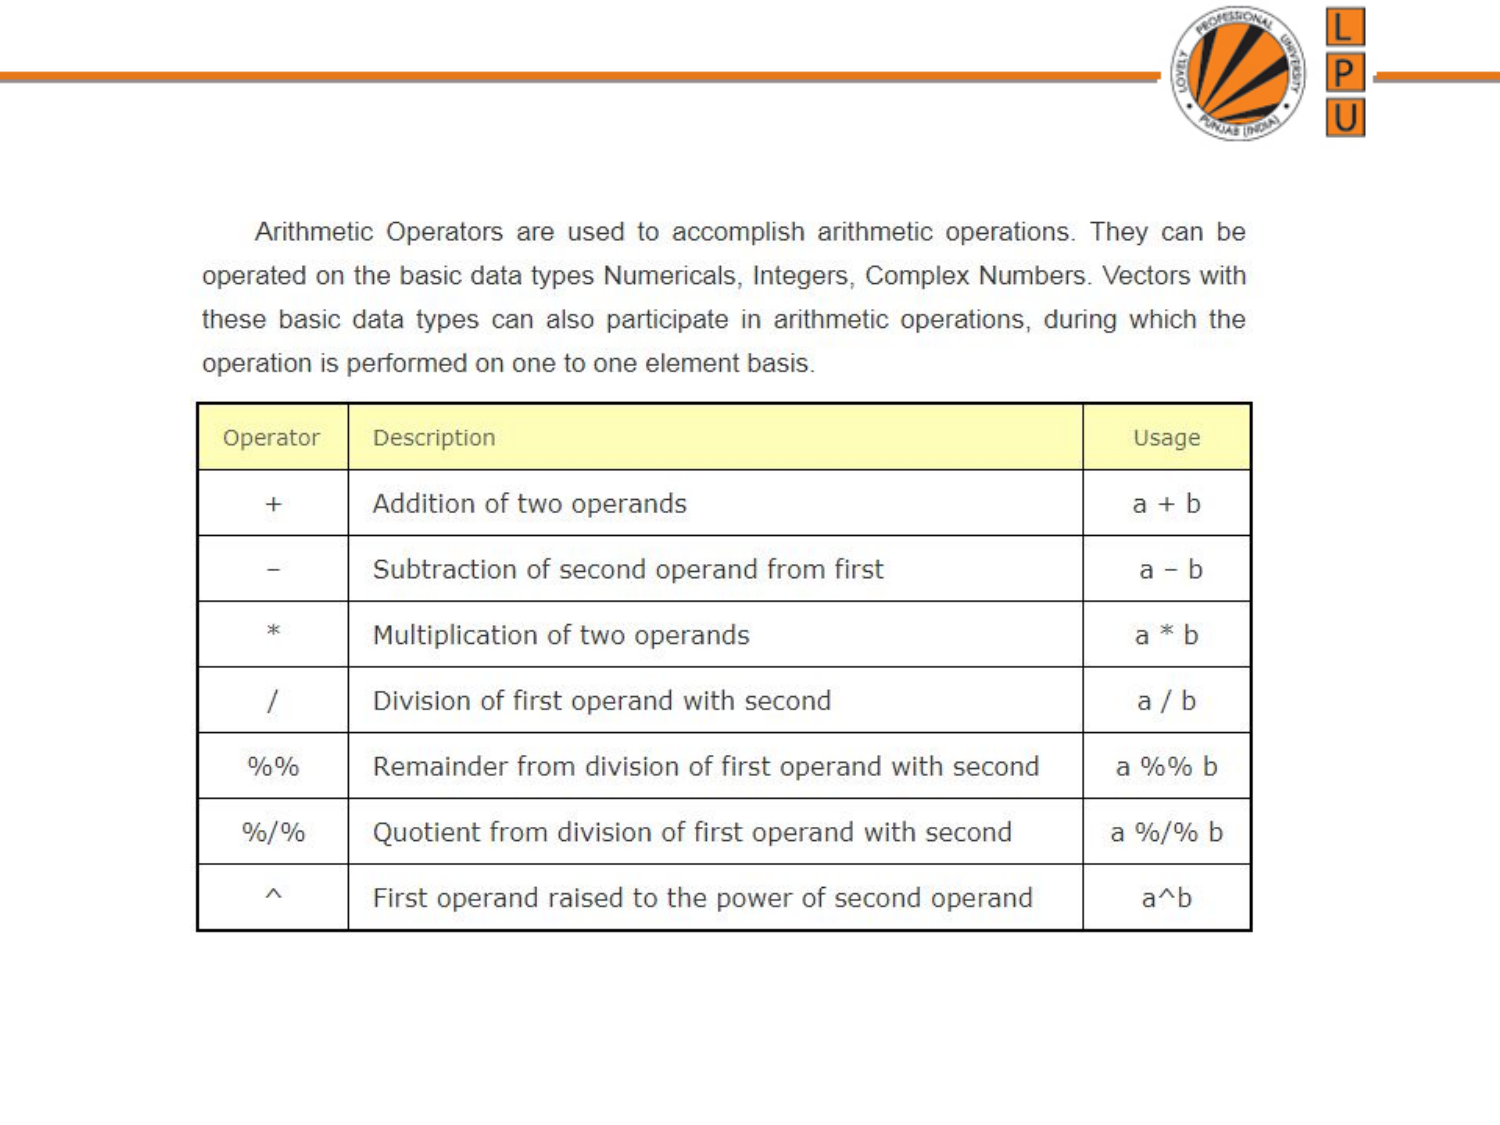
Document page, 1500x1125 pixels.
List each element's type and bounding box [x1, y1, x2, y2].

list [189, 196, 1264, 948]
picture [0, 0, 1500, 1125]
